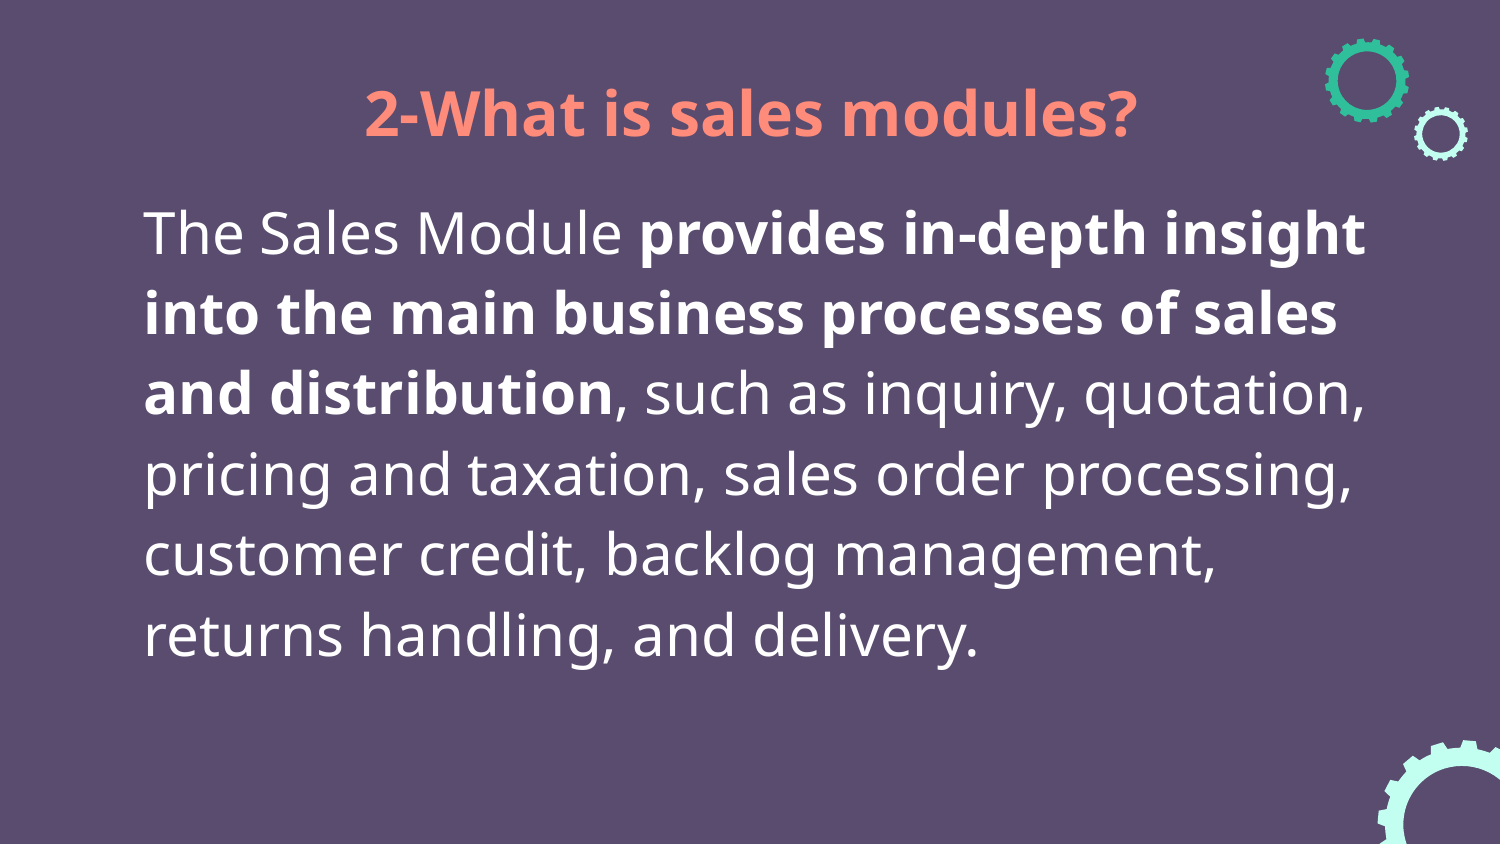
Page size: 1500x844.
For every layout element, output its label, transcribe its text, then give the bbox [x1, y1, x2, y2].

title 2-What is sales modules? [116, 58, 1387, 153]
list The Sales Module provides in-depth insight into the main business processes of sales and distribution, such as inquiry, quotation, pricing and taxation, sales order processing, customer credit, backlog management, returns handling, and delivery. [116, 170, 1387, 756]
